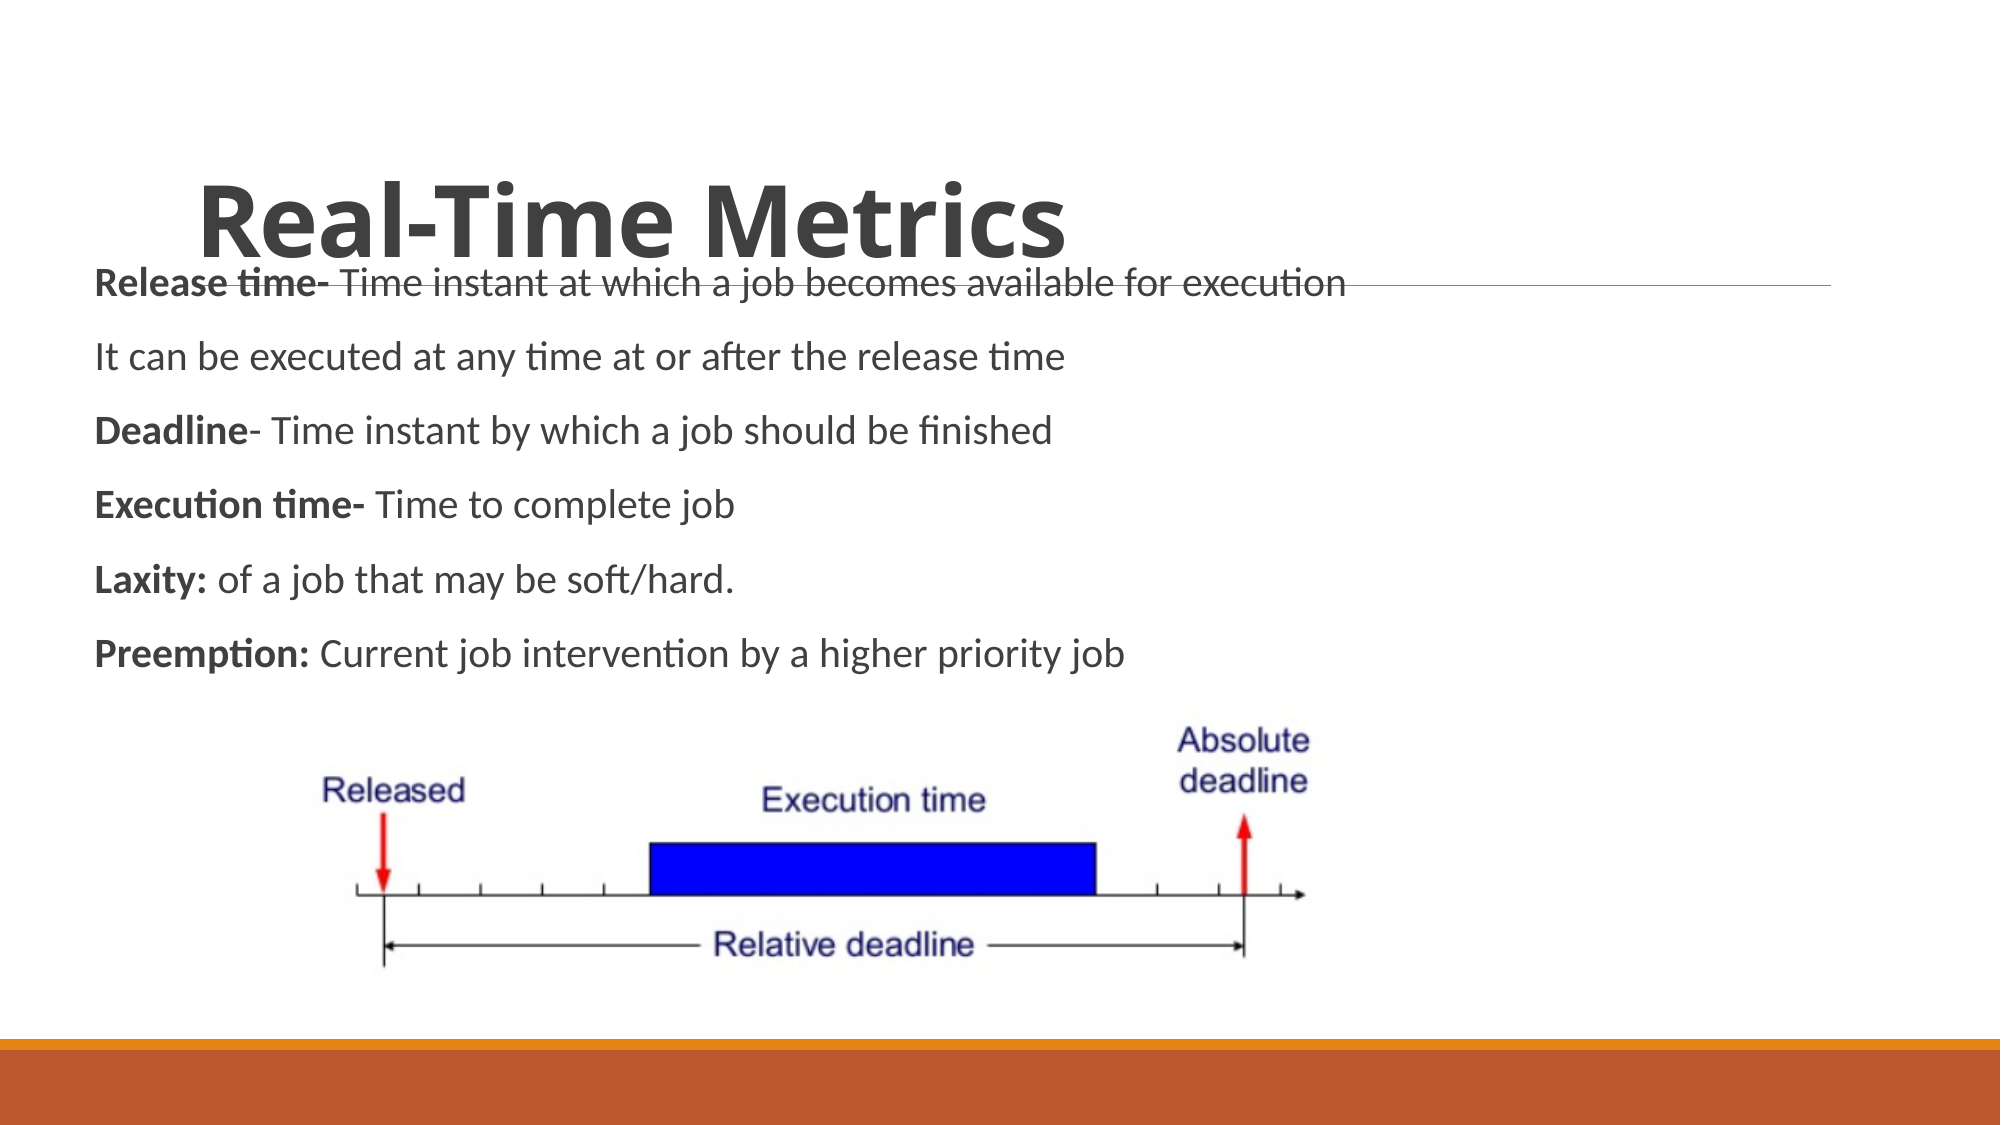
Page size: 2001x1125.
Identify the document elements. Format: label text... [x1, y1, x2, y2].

list Release time- Time instant at which a job becomes available for execution It can be executed at any time at or after the release time Deadline- Time instant by which a job should be finished Execution time- Time to complete job Laxity: of a job that may be soft/hard. Preemption: Current job intervention by a higher priority job [79, 252, 2000, 967]
picture [301, 702, 1362, 1017]
title Real-Time Metrics [180, 47, 1830, 252]
